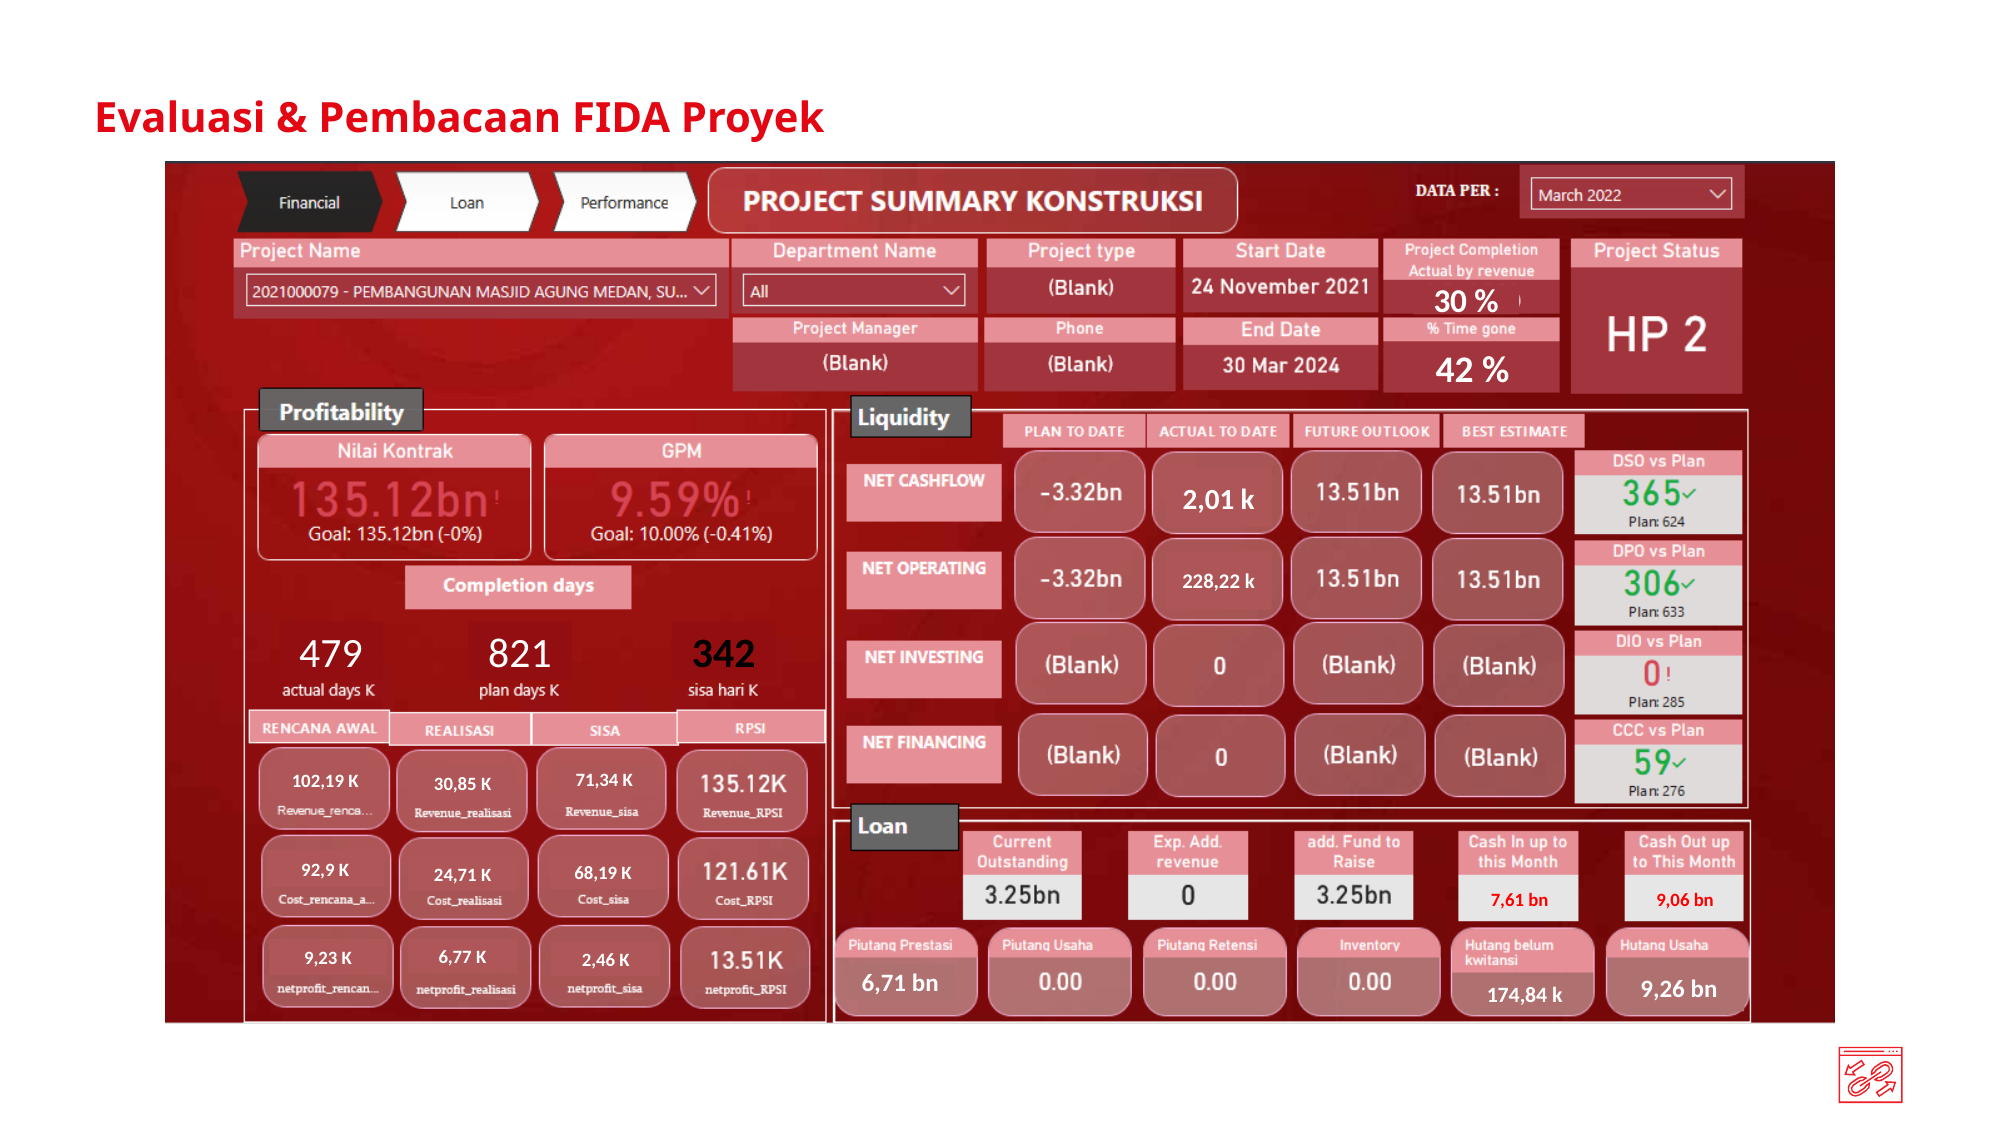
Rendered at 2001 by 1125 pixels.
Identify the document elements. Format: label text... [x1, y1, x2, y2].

text_box [1838, 1046, 1903, 1104]
title Evaluasi & Pembacaan FIDA Proyek [79, 86, 1522, 152]
picture [165, 161, 1835, 1024]
